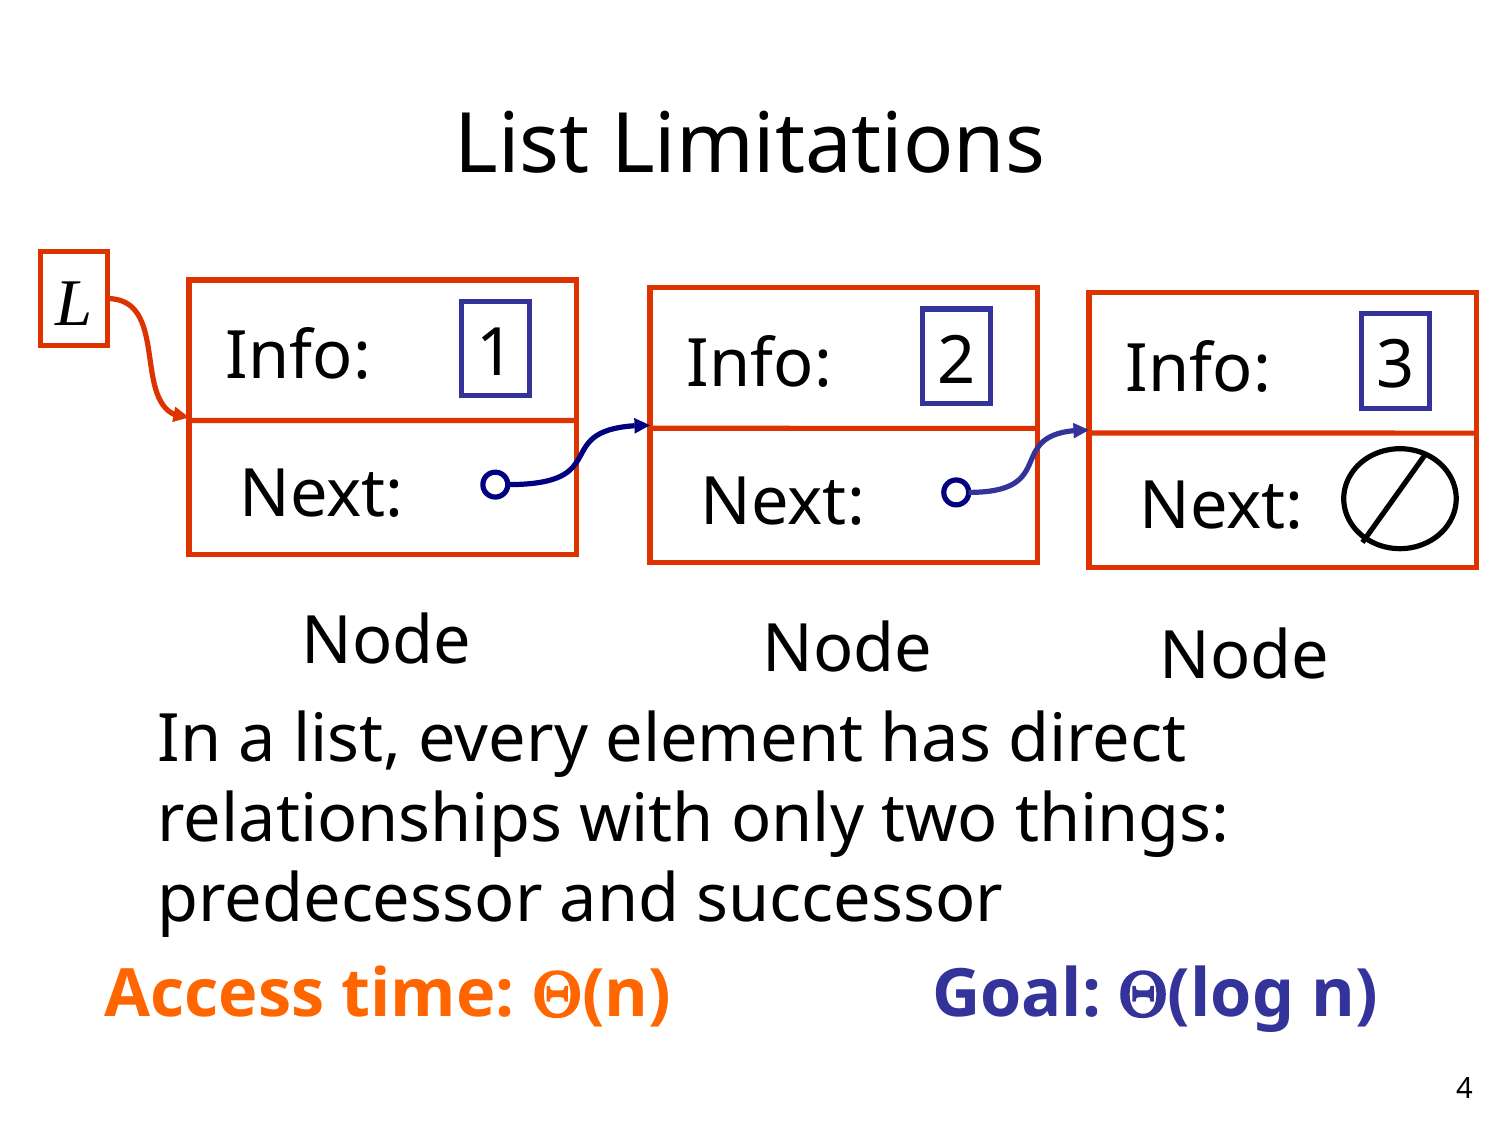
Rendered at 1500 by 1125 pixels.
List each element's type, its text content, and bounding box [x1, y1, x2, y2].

text_box Info: [211, 304, 387, 400]
text_box Node [1126, 604, 1363, 687]
text_box Next: [1125, 454, 1320, 550]
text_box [112, 298, 187, 418]
text_box 1 [461, 301, 530, 396]
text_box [510, 424, 648, 485]
text_box [943, 479, 968, 505]
text_box [1088, 292, 1477, 568]
text_box 2 [922, 309, 991, 404]
title List Limitations [74, 44, 1426, 233]
text_box [482, 472, 507, 498]
text_box In a list, every element has direct relationships with only two things: predecessor and successor [142, 687, 1426, 943]
text_box 3 [1361, 313, 1430, 409]
text_box [1343, 448, 1457, 549]
text_box Info: [672, 312, 848, 408]
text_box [971, 429, 1087, 493]
text_box Node [729, 597, 966, 687]
text_box [649, 287, 1038, 428]
text_box Next: [225, 442, 420, 538]
text_box [188, 279, 577, 555]
text_box Info: [1111, 317, 1287, 413]
text_box Access time: (n) [89, 942, 687, 1038]
text_box Node [268, 589, 505, 685]
text_box [649, 429, 1038, 563]
text_box Goal: (log n) [917, 942, 1394, 1038]
text_box L [40, 251, 108, 346]
text_box Next: [686, 450, 880, 545]
